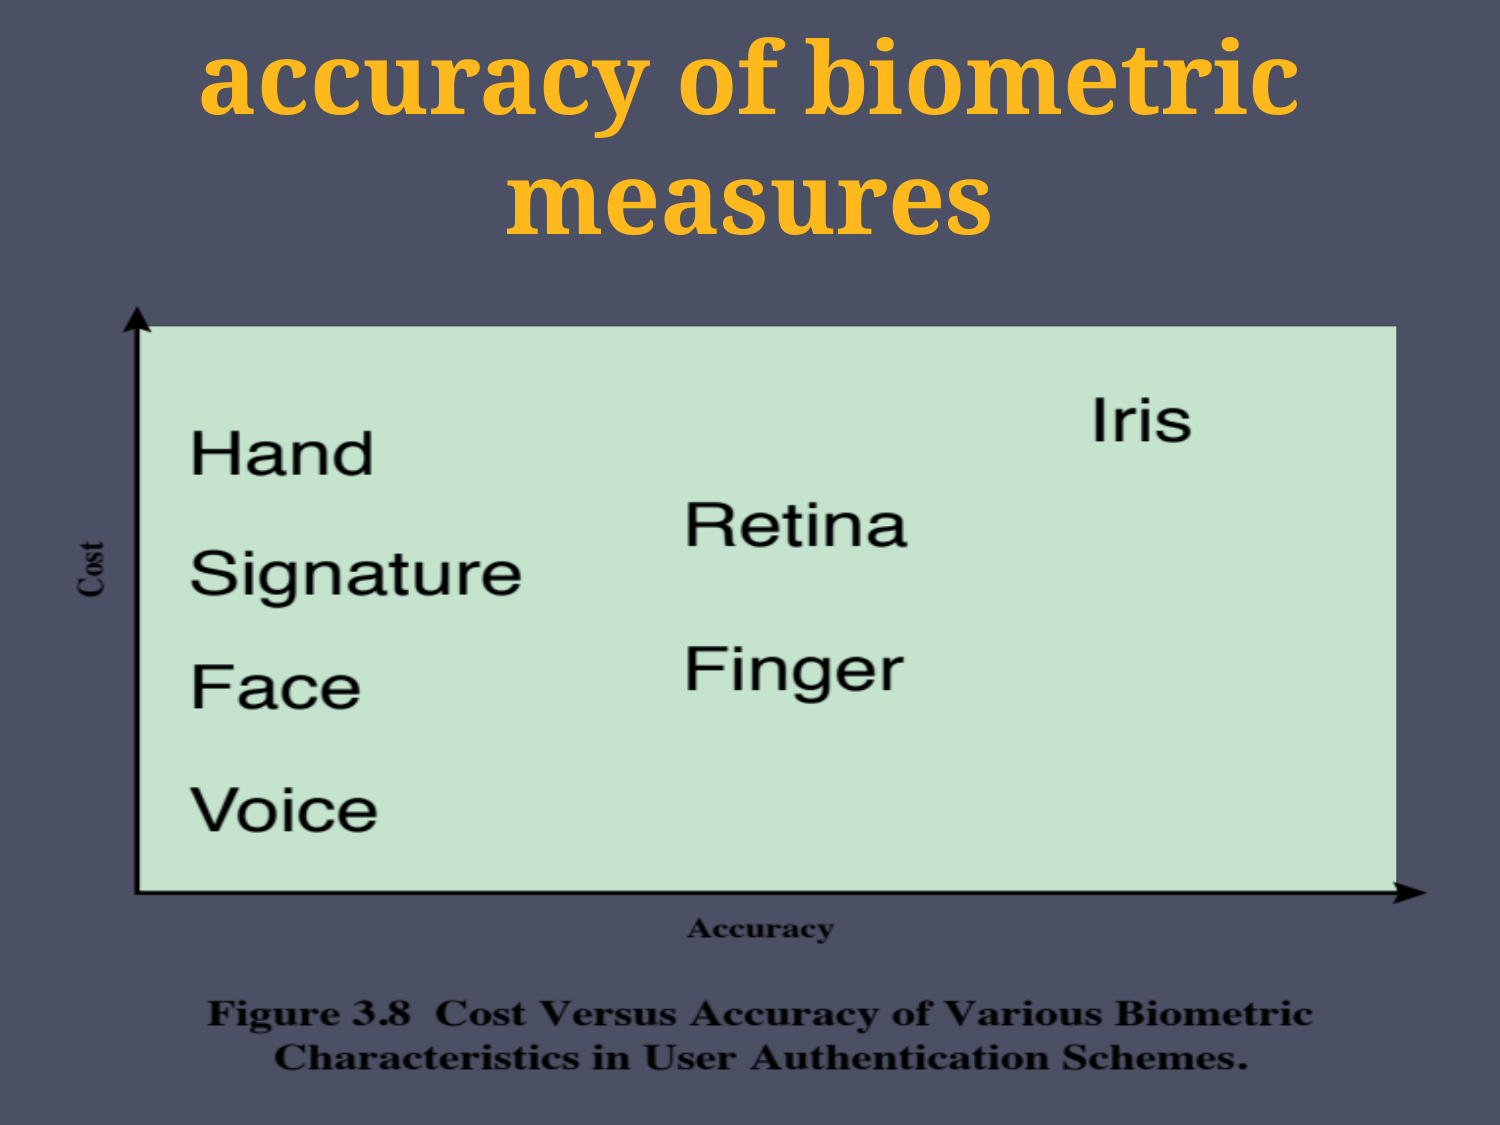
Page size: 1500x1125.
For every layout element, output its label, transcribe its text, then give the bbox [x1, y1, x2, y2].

picture [17, 262, 1483, 1125]
title Relative cost and accuracy of biometric measures [75, 0, 1425, 260]
